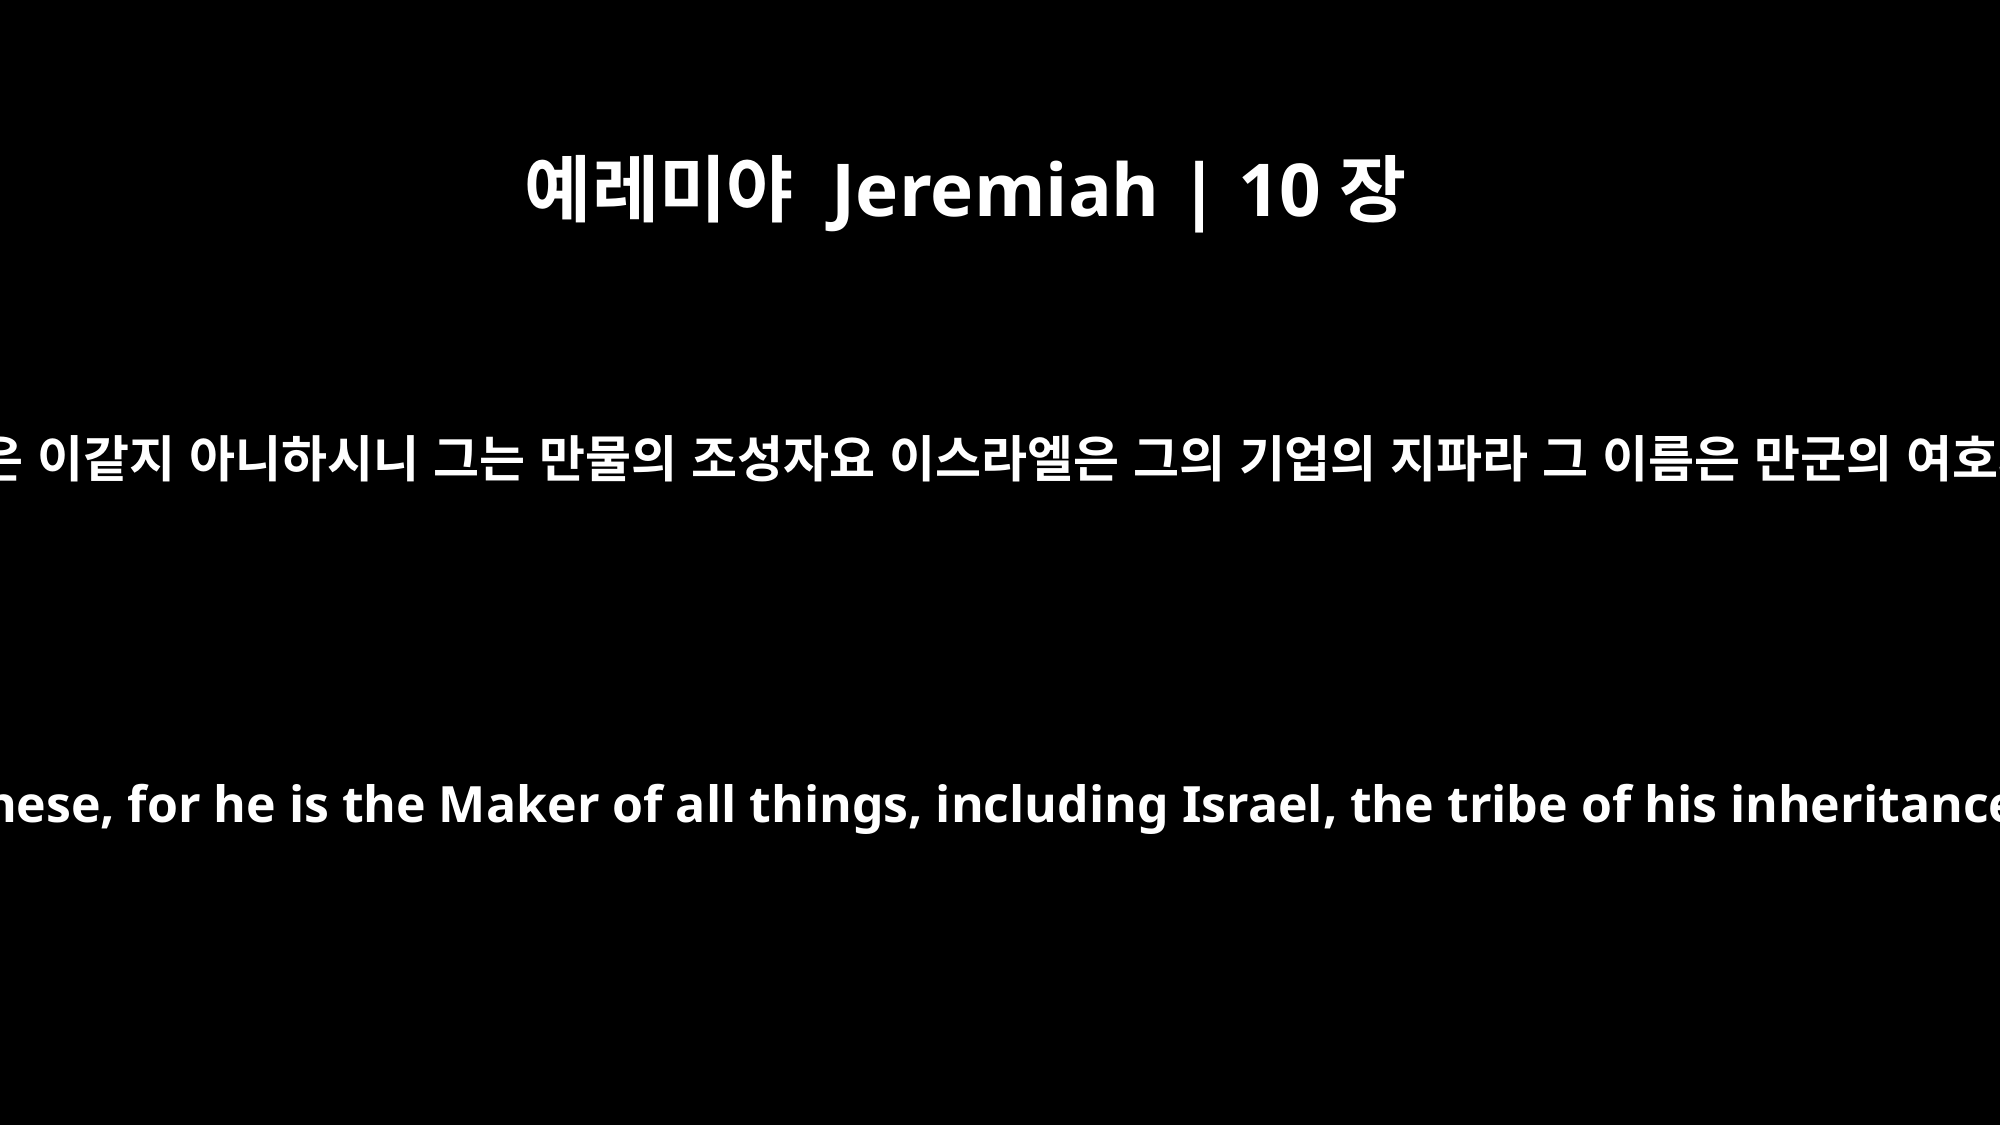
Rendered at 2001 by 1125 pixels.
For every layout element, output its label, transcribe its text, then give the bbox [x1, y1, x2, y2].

text_box 16 야곱의 분깃은 이같지 아니하시니 그는 만물의 조성자요 이스라엘은 그의 기업의 지파라 그 이름은 만군의 여호와시니라 [0, 359, 2000, 495]
text_box He who is the Portion of Jacob is not like these, for he is the Maker of all things, including Israel, the tribe of his inheritance -- the LORD Almighty is his name. [0, 764, 2000, 840]
text_box 예레미야 Jeremiah | 10장 [510, 136, 1422, 239]
